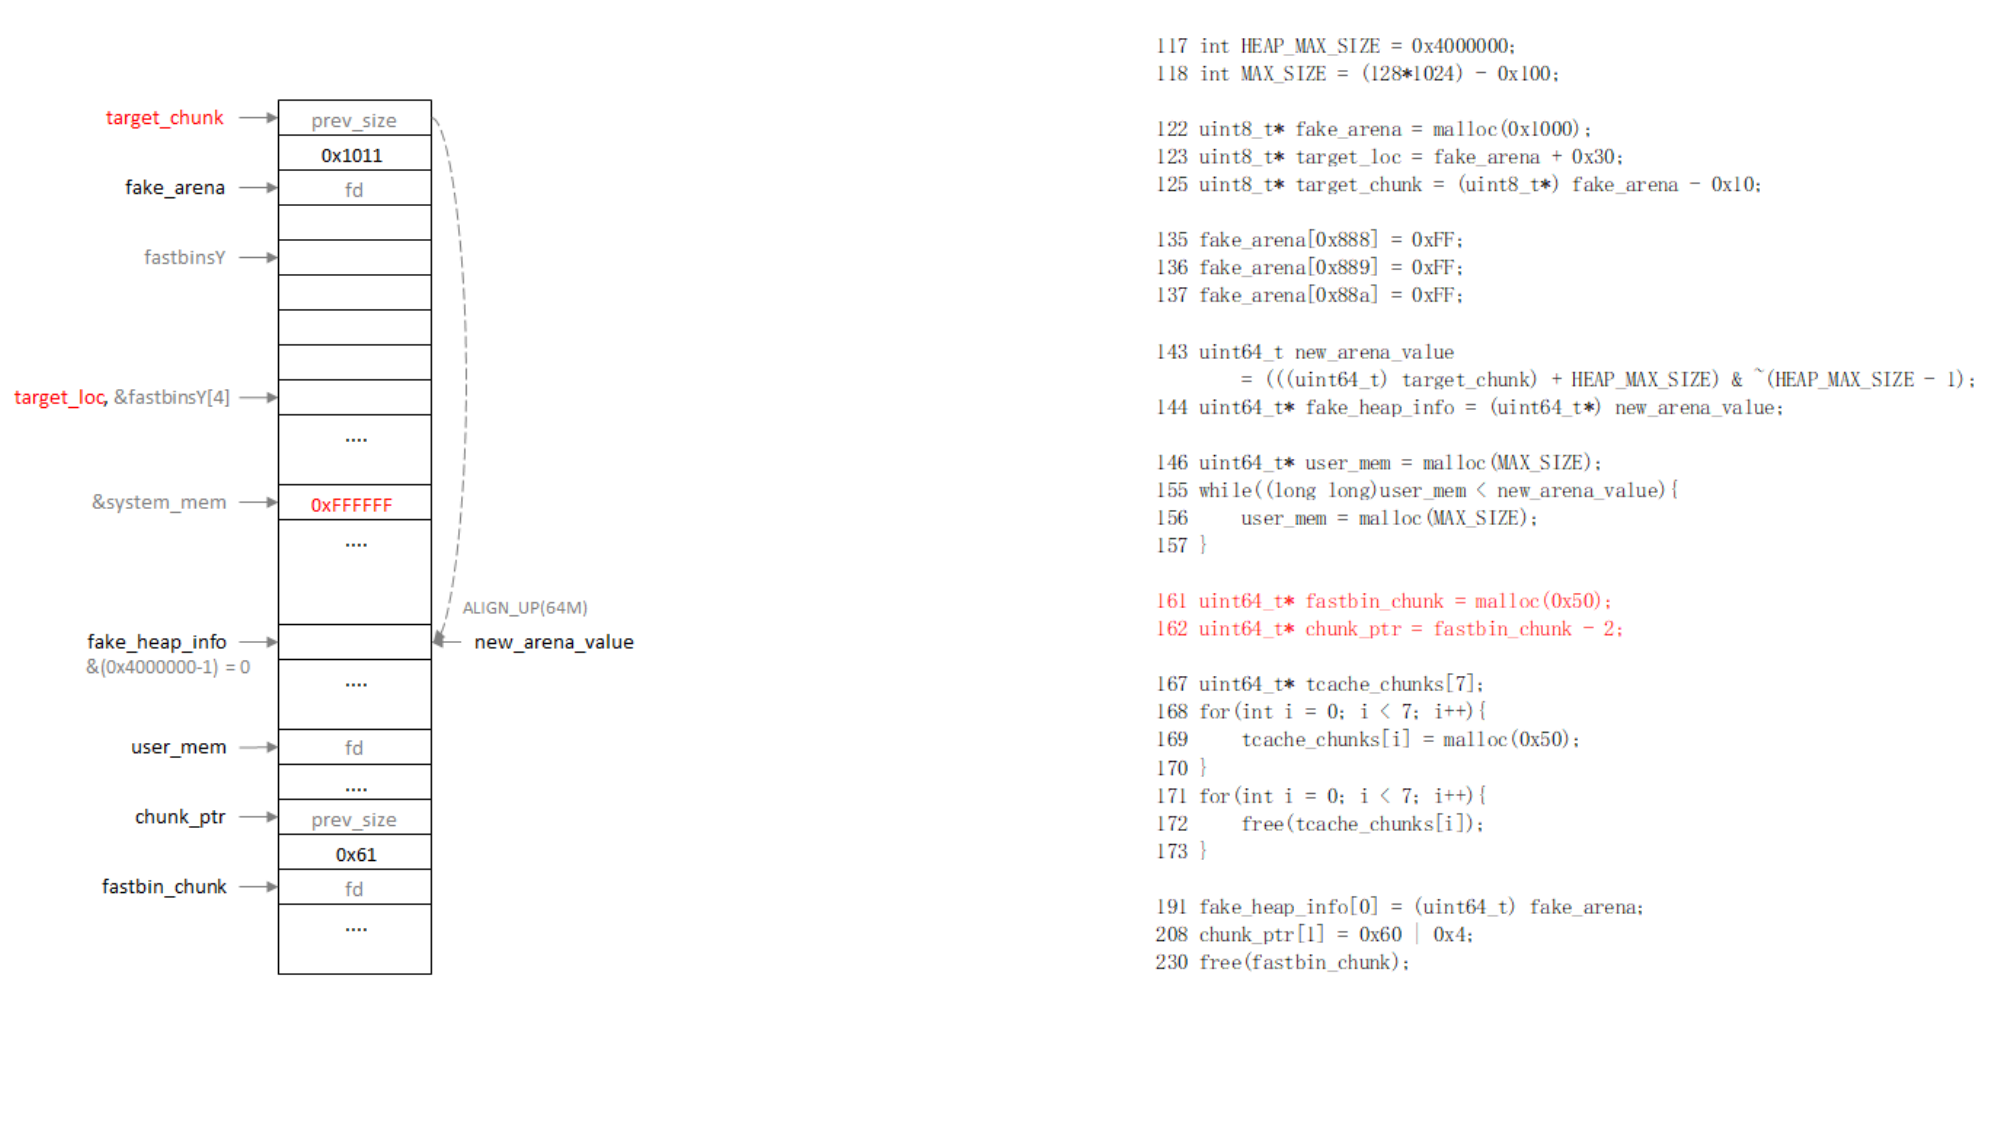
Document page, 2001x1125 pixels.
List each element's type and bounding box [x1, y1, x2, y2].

picture [0, 21, 2000, 995]
